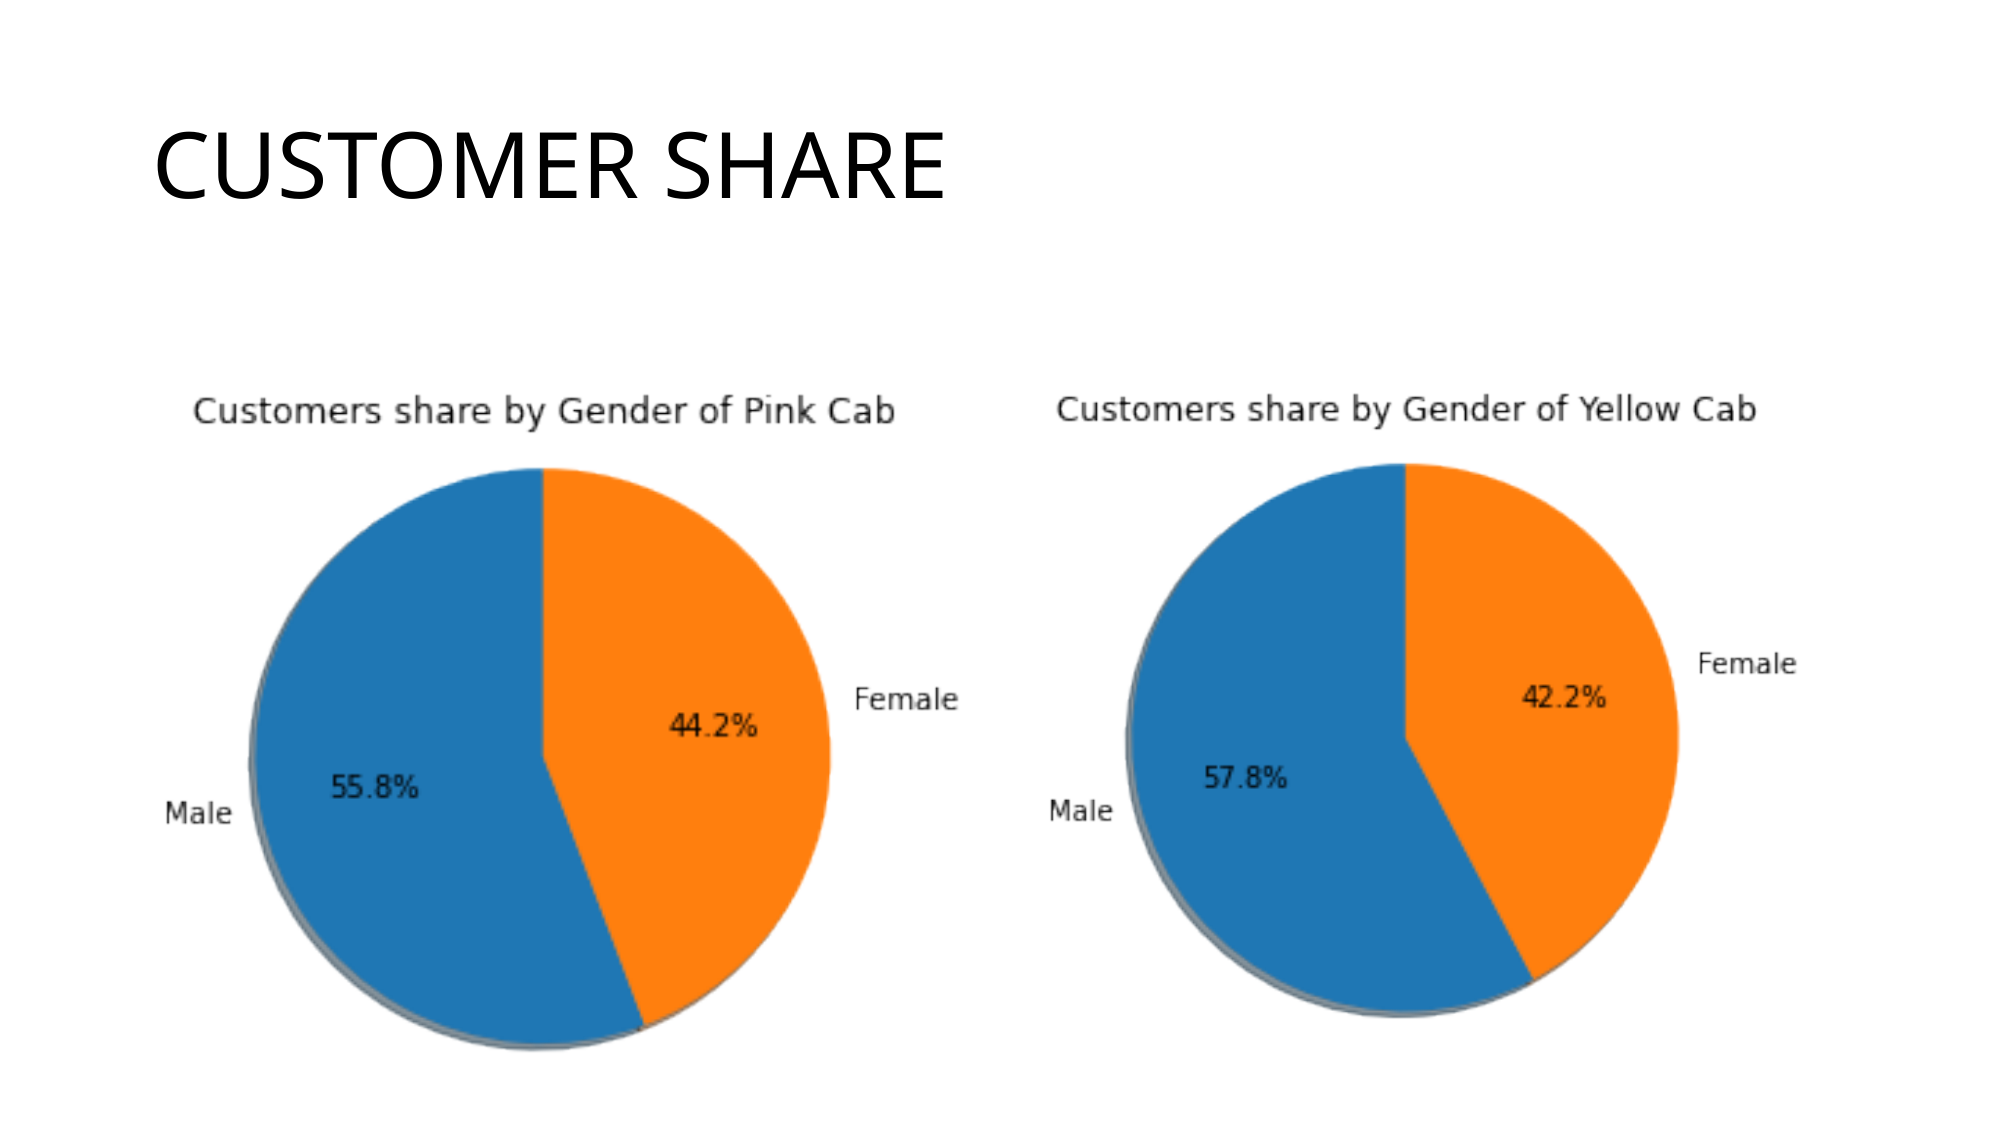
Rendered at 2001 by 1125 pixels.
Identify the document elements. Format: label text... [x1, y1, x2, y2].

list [36, 375, 1056, 1097]
title CUSTOMER SHARE [137, 59, 1863, 278]
picture [924, 375, 1892, 1061]
